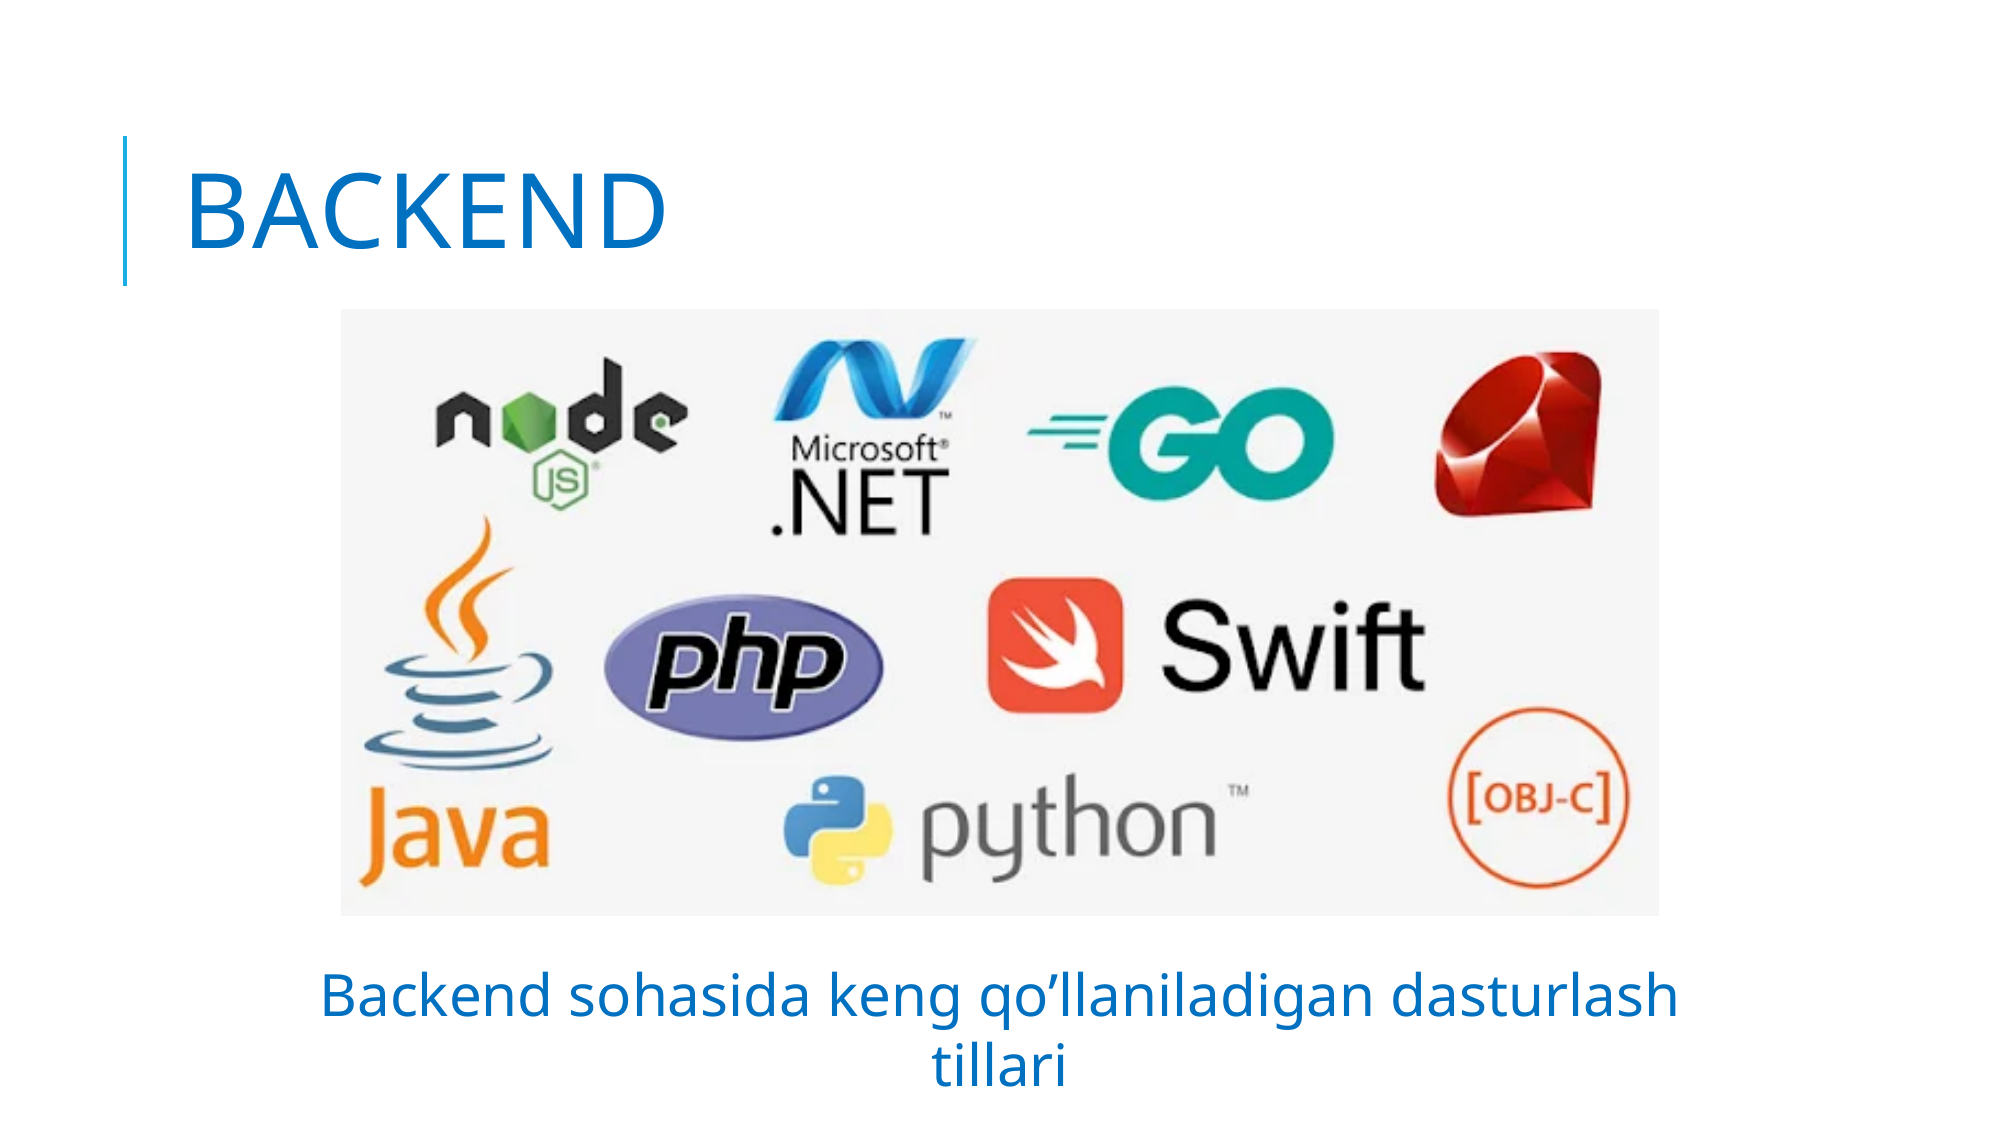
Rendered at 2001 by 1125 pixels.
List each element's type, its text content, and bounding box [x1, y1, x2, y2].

picture [341, 309, 1659, 916]
text_box Backend sohasida keng qo’llaniladigan dasturlash tillari [253, 950, 1747, 1106]
title Backend [168, 96, 1763, 342]
